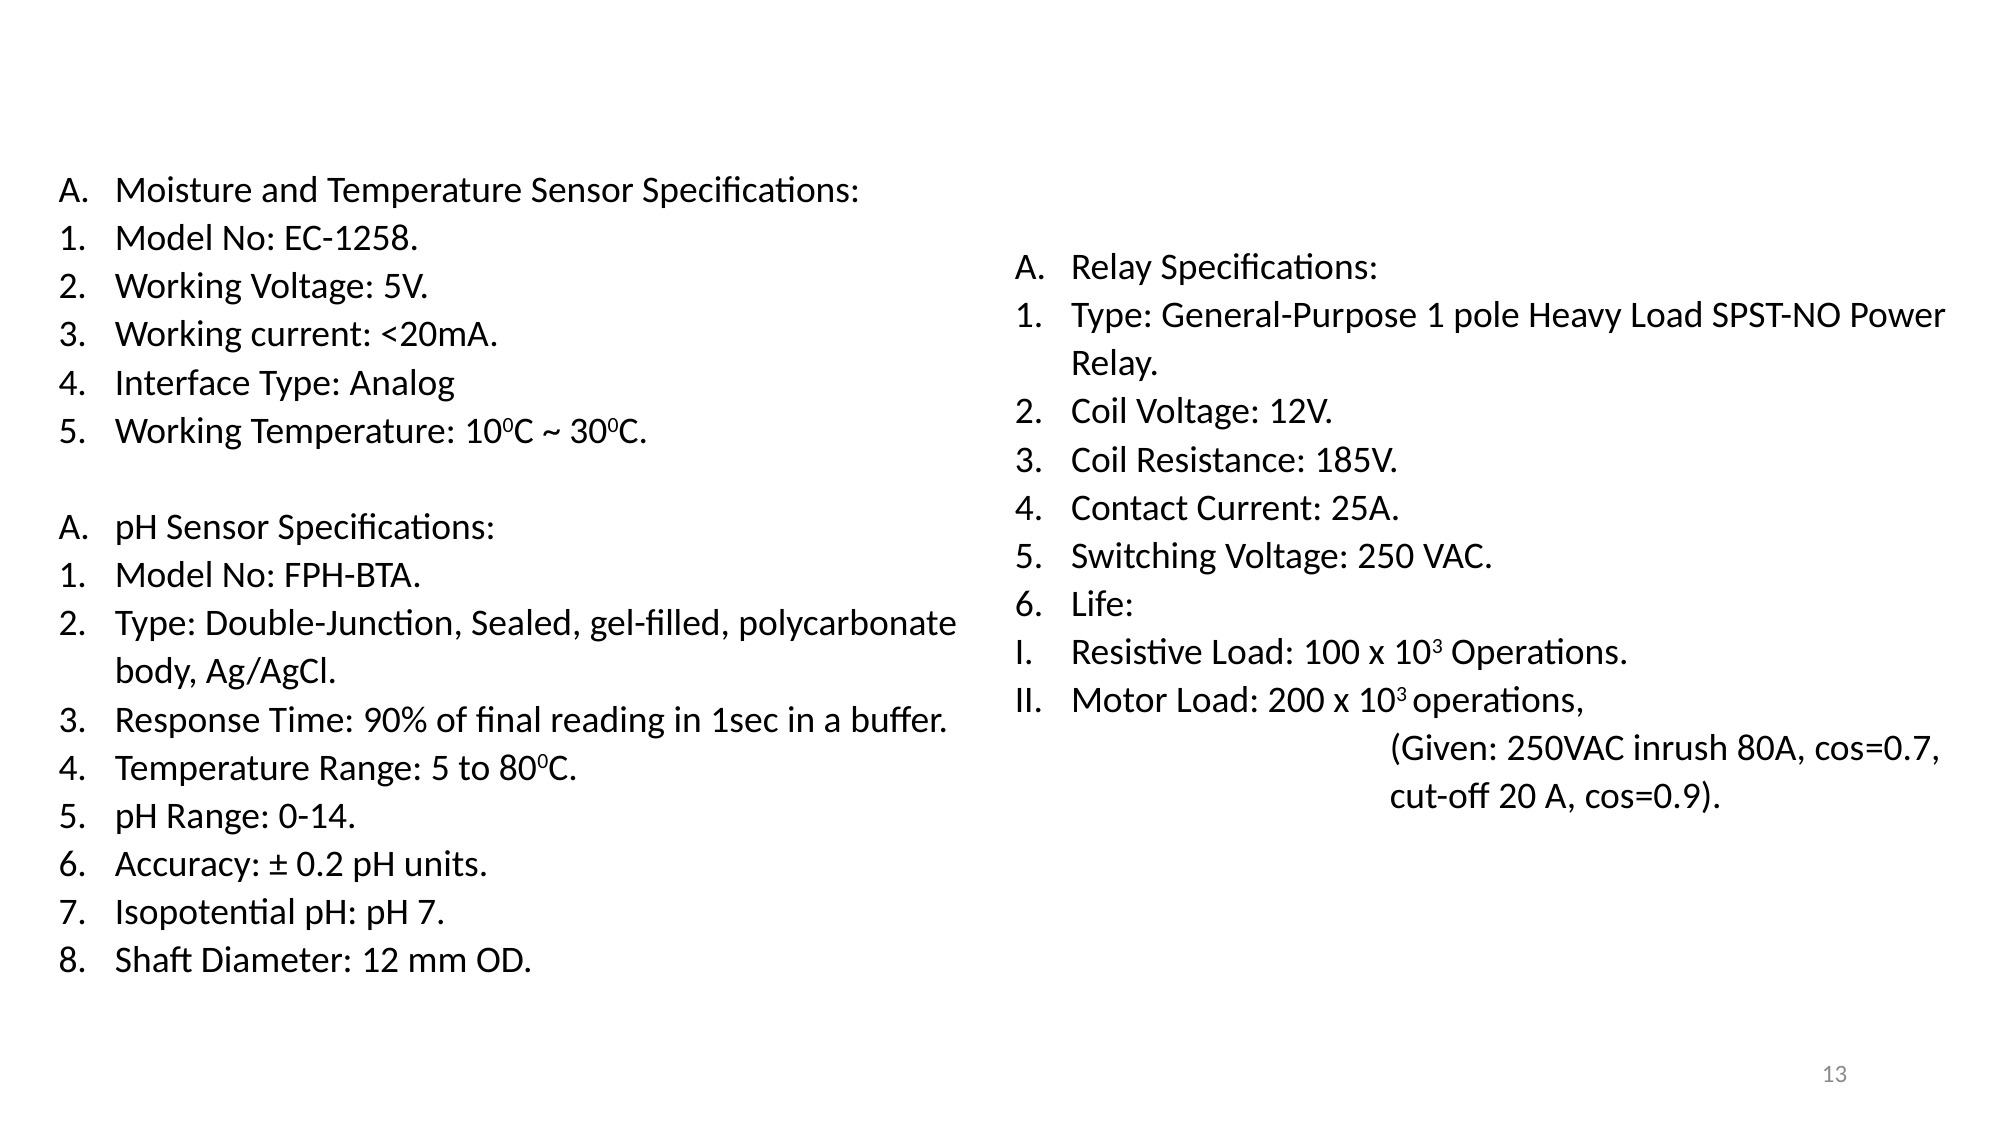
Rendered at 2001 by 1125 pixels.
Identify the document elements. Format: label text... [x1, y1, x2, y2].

slide_number 13 [1412, 1042, 1863, 1103]
text_box Moisture and Temperature Sensor Specifications: Model No: EC-1258. Working Voltage: 5V. Working current: <20mA. Interface Type: Analog Working Temperature: 100C ~ 300C. pH Sensor Specifications: Model No: FPH-BTA. Type: Double-Junction, Sealed, gel-filled, polycarbonate body, Ag/AgCl. Response Time: 90% of final reading in 1sec in a buffer. Temperature Range: 5 to 800C. pH Range: 0-14. Accuracy: ± 0.2 pH units. Isopotential pH: pH 7. Shaft Diameter: 12 mm OD. [43, 154, 1044, 1036]
